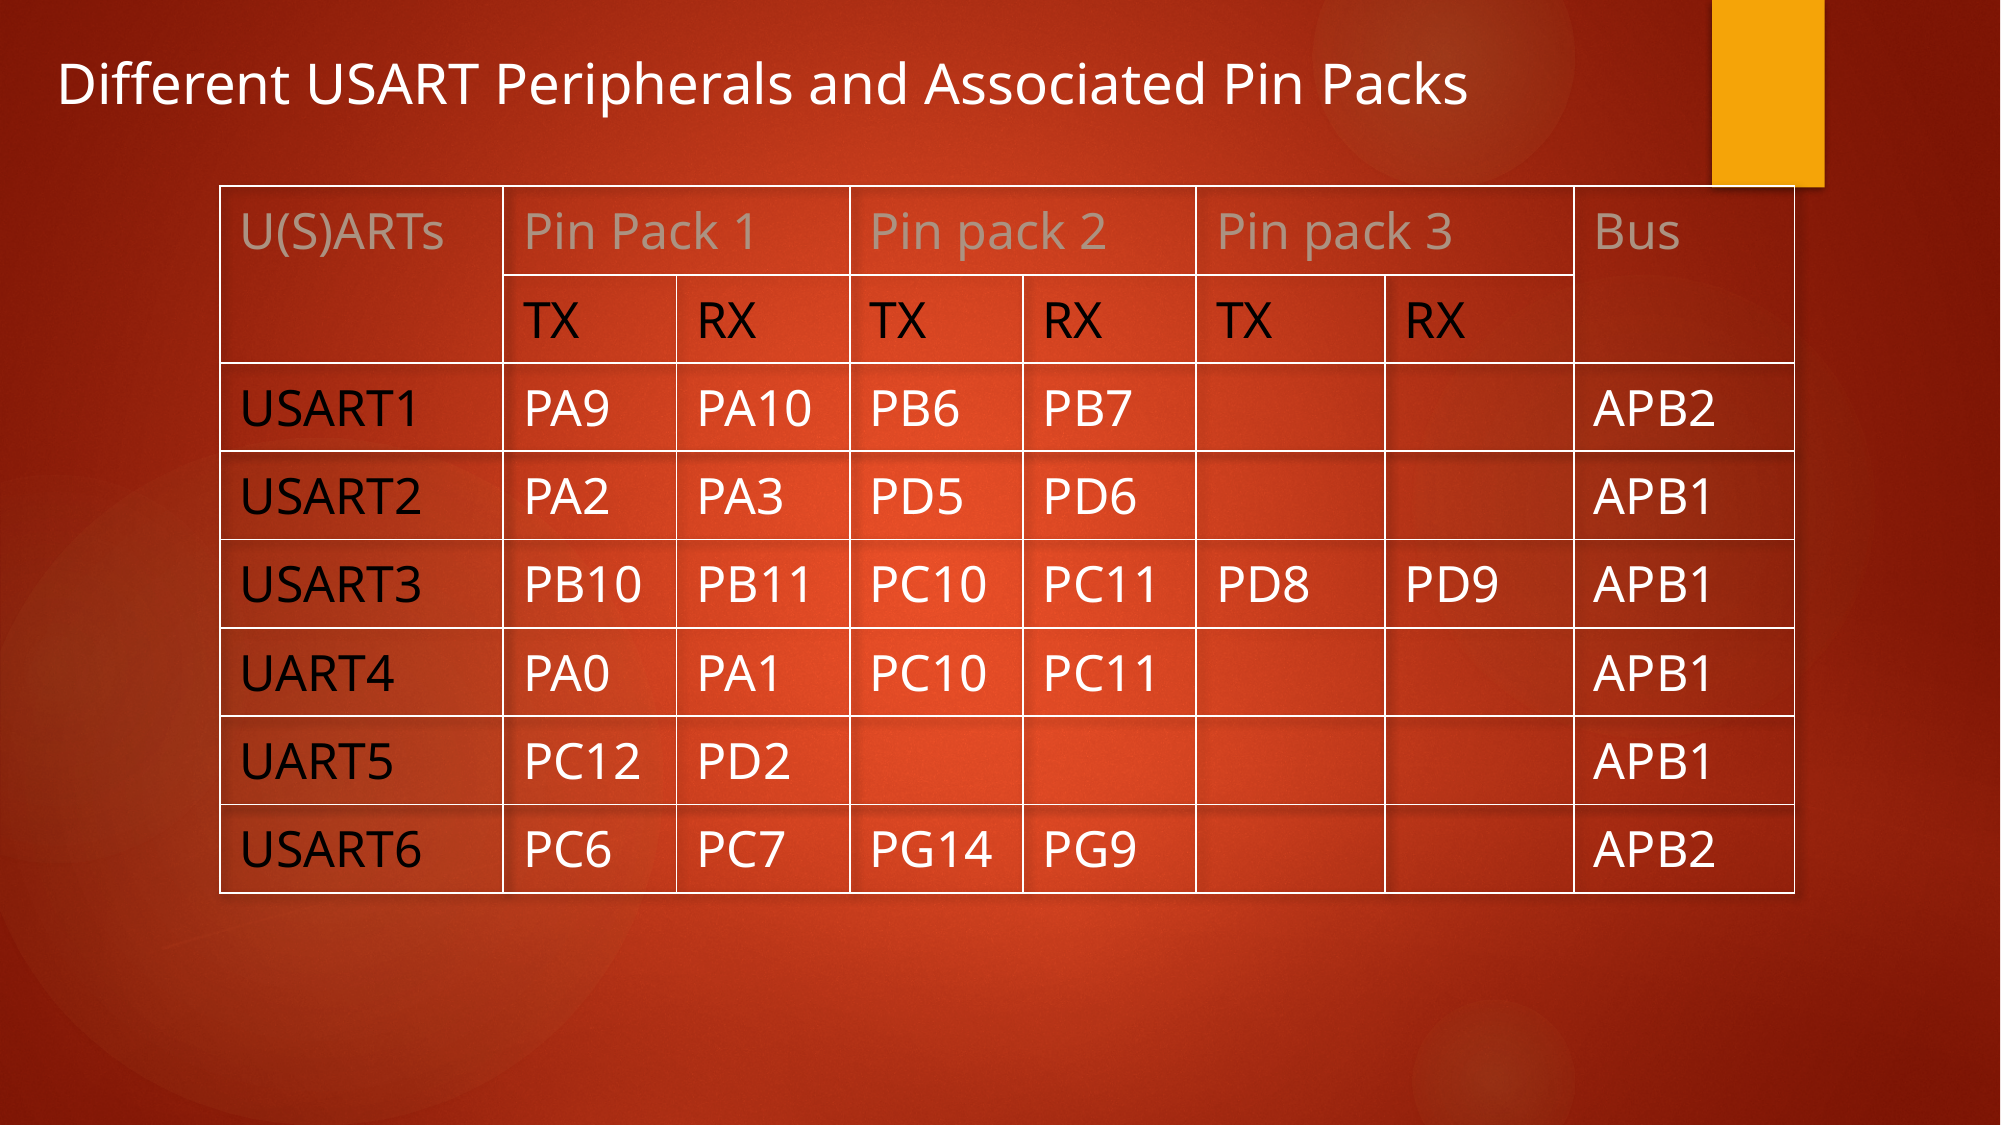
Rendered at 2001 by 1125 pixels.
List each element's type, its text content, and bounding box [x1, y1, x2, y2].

table_cell [851, 717, 1022, 804]
table_cell PG9 [1024, 805, 1195, 892]
table_cell PG14 [851, 805, 1022, 892]
table_header Pin pack 3 [1197, 187, 1573, 274]
table_cell TX [504, 276, 676, 362]
table_header Bus [1575, 187, 1794, 362]
table_cell USART1 [221, 364, 502, 450]
table_cell PC6 [504, 805, 676, 892]
table_cell PC10 [851, 540, 1022, 627]
table_cell APB2 [1575, 364, 1794, 450]
table_cell PA1 [677, 629, 849, 715]
table_cell RX [677, 276, 849, 362]
table_cell APB1 [1575, 717, 1794, 804]
table_cell PC11 [1024, 629, 1195, 715]
table_cell [1386, 805, 1573, 892]
table_cell UART4 [221, 629, 502, 715]
table_cell PA9 [504, 364, 676, 450]
table_cell PC10 [851, 629, 1022, 715]
table_cell PA3 [677, 452, 849, 539]
table_cell [1386, 629, 1573, 715]
table_cell APB1 [1575, 629, 1794, 715]
table_cell PD6 [1024, 452, 1195, 539]
table_cell [1386, 452, 1573, 539]
table_cell [1197, 452, 1384, 539]
table_cell USART2 [221, 452, 502, 539]
table_cell APB1 [1575, 540, 1794, 627]
text_box Different USART Peripherals and Associated Pin Packs [36, 37, 1679, 126]
table_cell PB7 [1024, 364, 1195, 450]
table_cell USART3 [221, 540, 502, 627]
table_cell [1386, 364, 1573, 450]
table_cell PB6 [851, 364, 1022, 450]
table_header Pin pack 2 [851, 187, 1195, 274]
table_cell PB11 [677, 540, 849, 627]
table_cell USART6 [221, 805, 502, 892]
table_cell PD5 [851, 452, 1022, 539]
table_cell PD2 [677, 717, 849, 804]
table_cell PB10 [504, 540, 676, 627]
table_cell PD9 [1386, 540, 1573, 627]
table_cell PA2 [504, 452, 676, 539]
table_header U(S)ARTs [221, 187, 502, 362]
table_cell PC11 [1024, 540, 1195, 627]
table_cell [1024, 717, 1195, 804]
table_cell [1386, 717, 1573, 804]
table_cell PC12 [504, 717, 676, 804]
table_cell PA10 [677, 364, 849, 450]
table_cell [1197, 805, 1384, 892]
table_cell TX [851, 276, 1022, 362]
table_cell TX [1197, 276, 1384, 362]
table_header Pin Pack 1 [504, 187, 849, 274]
table_cell PA0 [504, 629, 676, 715]
table_cell APB2 [1575, 805, 1794, 892]
table_cell RX [1024, 276, 1195, 362]
table_cell PD8 [1197, 540, 1384, 627]
table_cell RX [1386, 276, 1573, 362]
table_cell PC7 [677, 805, 849, 892]
table_cell [1197, 717, 1384, 804]
table_cell UART5 [221, 717, 502, 804]
table_cell [1197, 629, 1384, 715]
table_cell APB1 [1575, 452, 1794, 539]
table_cell [1197, 364, 1384, 450]
